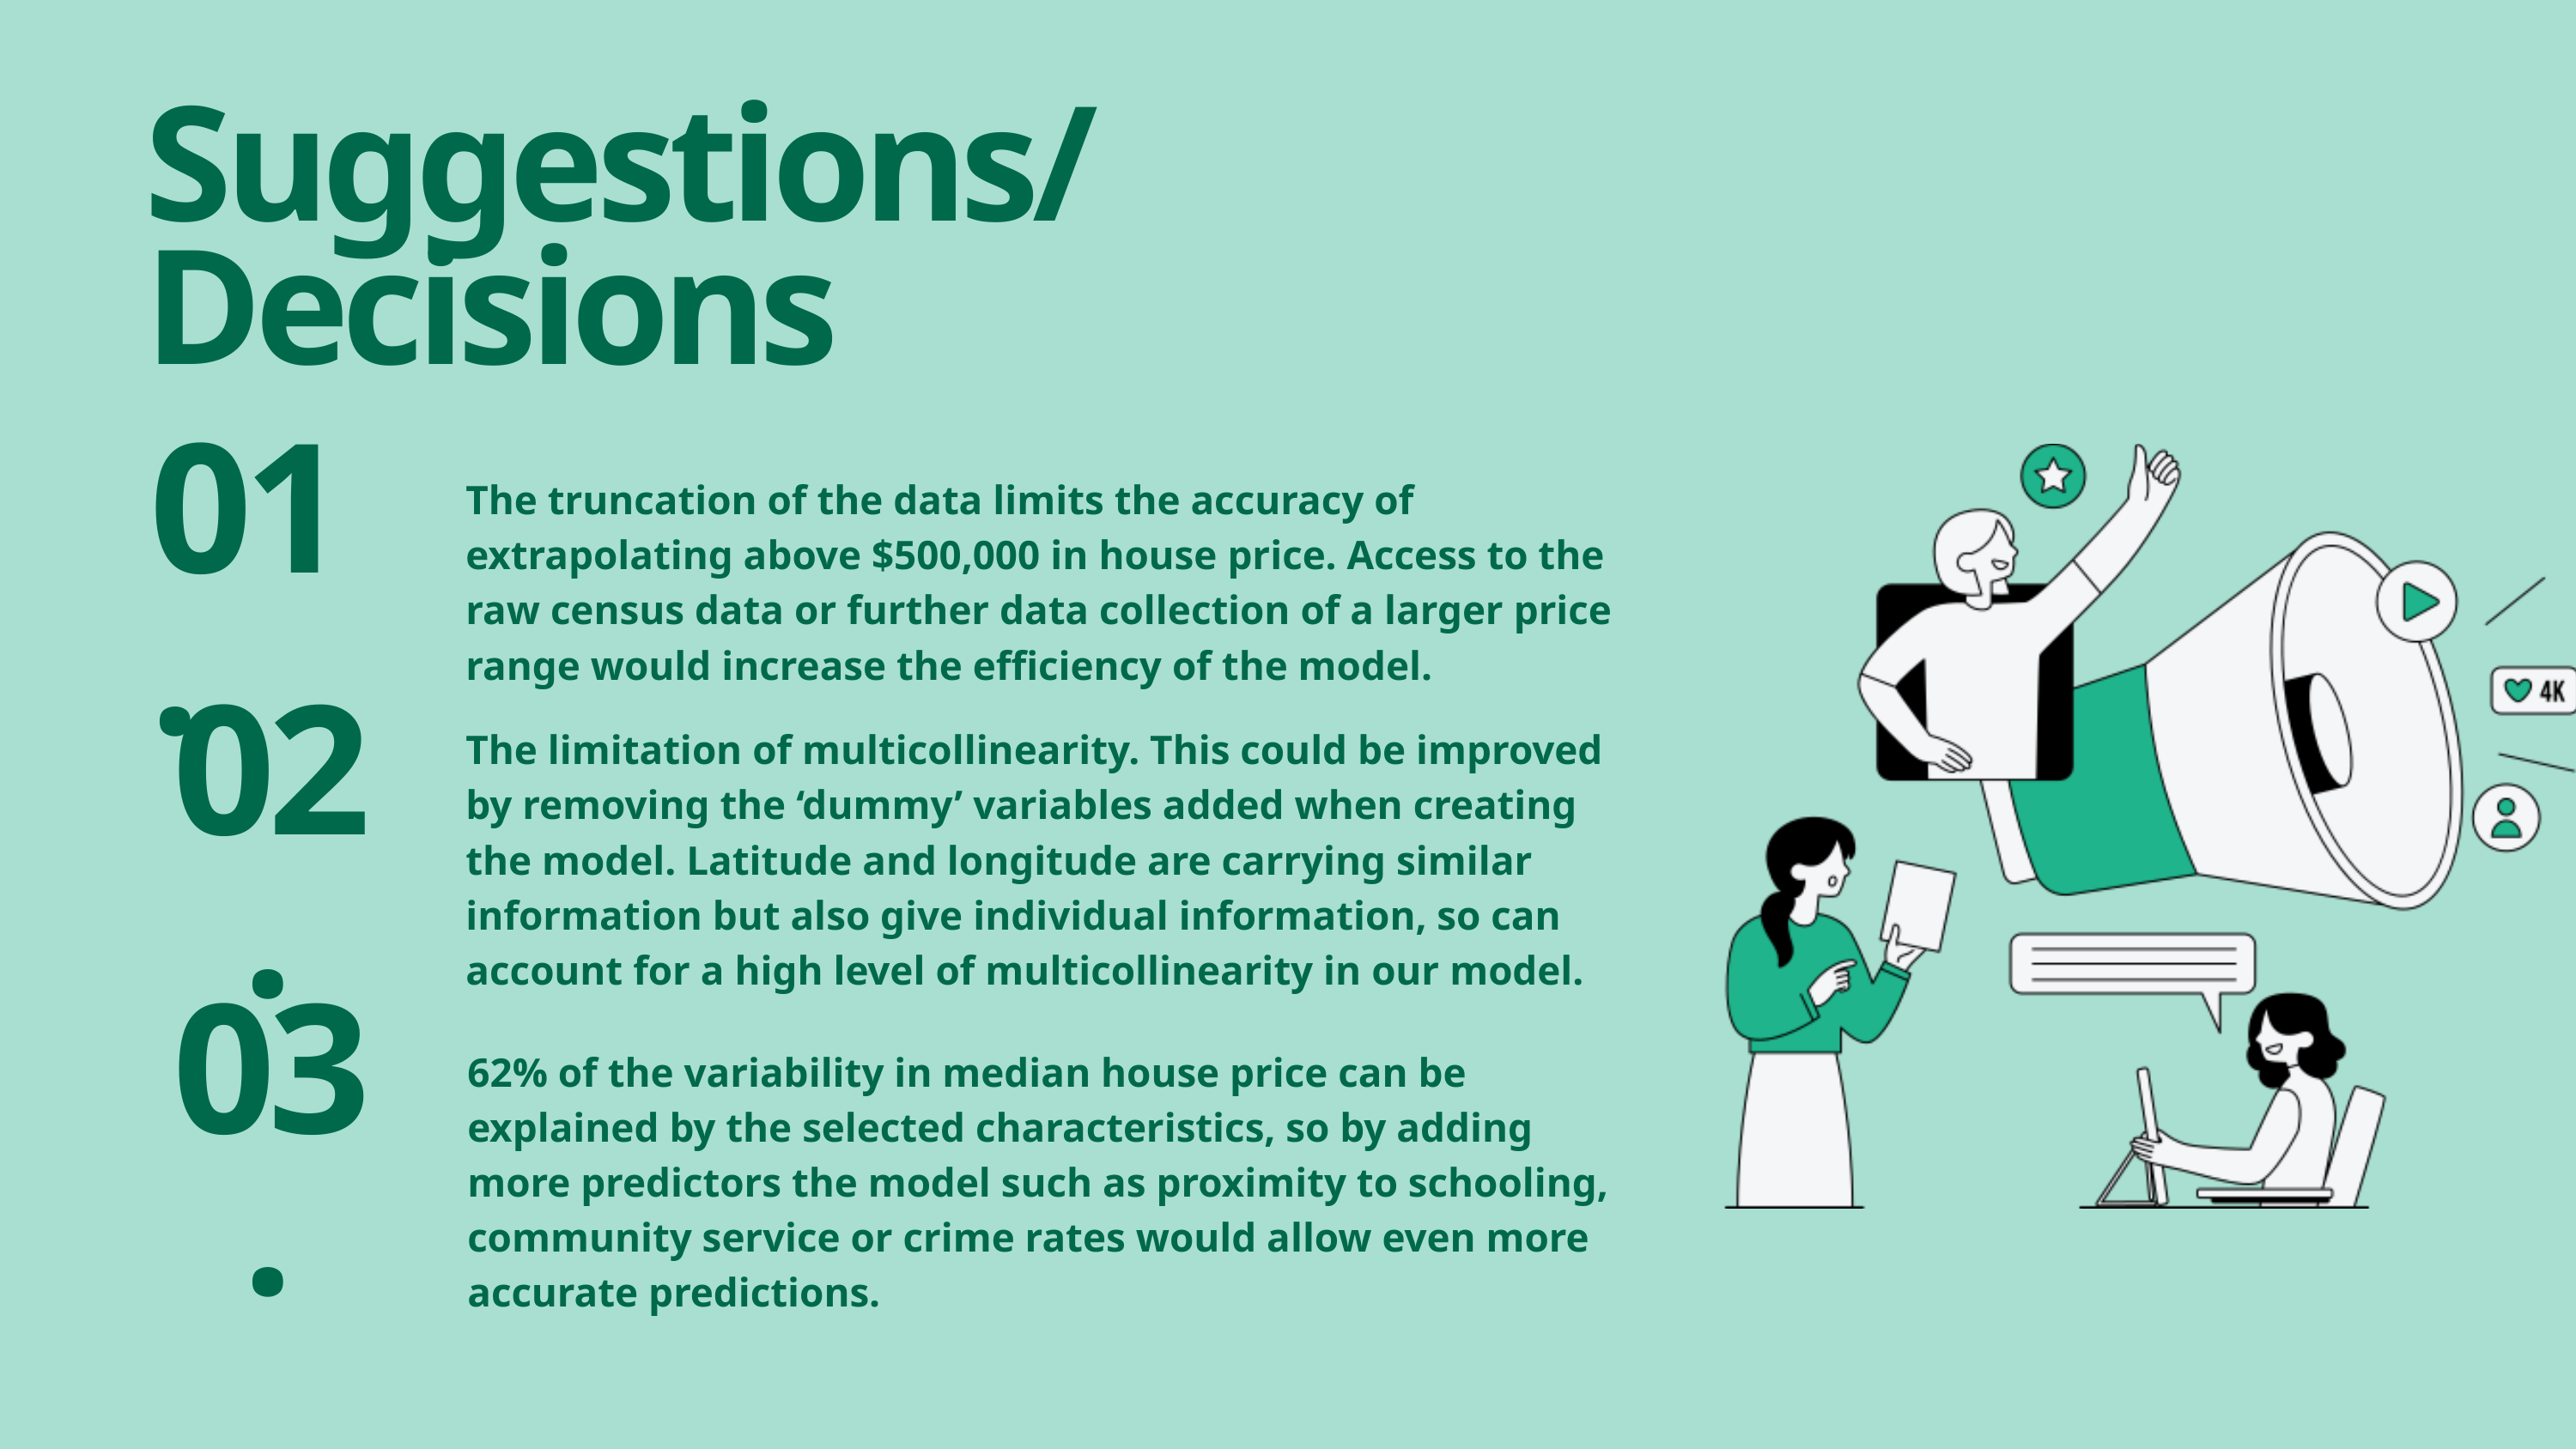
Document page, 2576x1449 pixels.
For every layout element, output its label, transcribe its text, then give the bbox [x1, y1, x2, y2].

text_box 03. [149, 1007, 386, 1331]
text_box [1722, 444, 2576, 1209]
text_box Suggestions/Decisions [144, 109, 1163, 397]
text_box The limitation of multicollinearity. This could be improved by removing the ‘dummy’ variables added when creating the model. Latitude and longitude are carrying similar information but also give individual information, so can account for a high level of multicollinearity in our model. [465, 717, 1639, 1048]
text_box 01. [149, 447, 386, 709]
text_box The truncation of the data limits the accuracy of extrapolating above $500,000 in house price. Access to the raw census data or further data collection of a larger price range would increase the efficiency of the model. [465, 467, 1639, 688]
text_box 62% of the variability in median house price can be explained by the selected characteristics, so by adding more predictors the model such as proximity to schooling, community service or crime rates would allow even more accurate predictions. [467, 1040, 1641, 1371]
text_box 02. [149, 709, 386, 1007]
